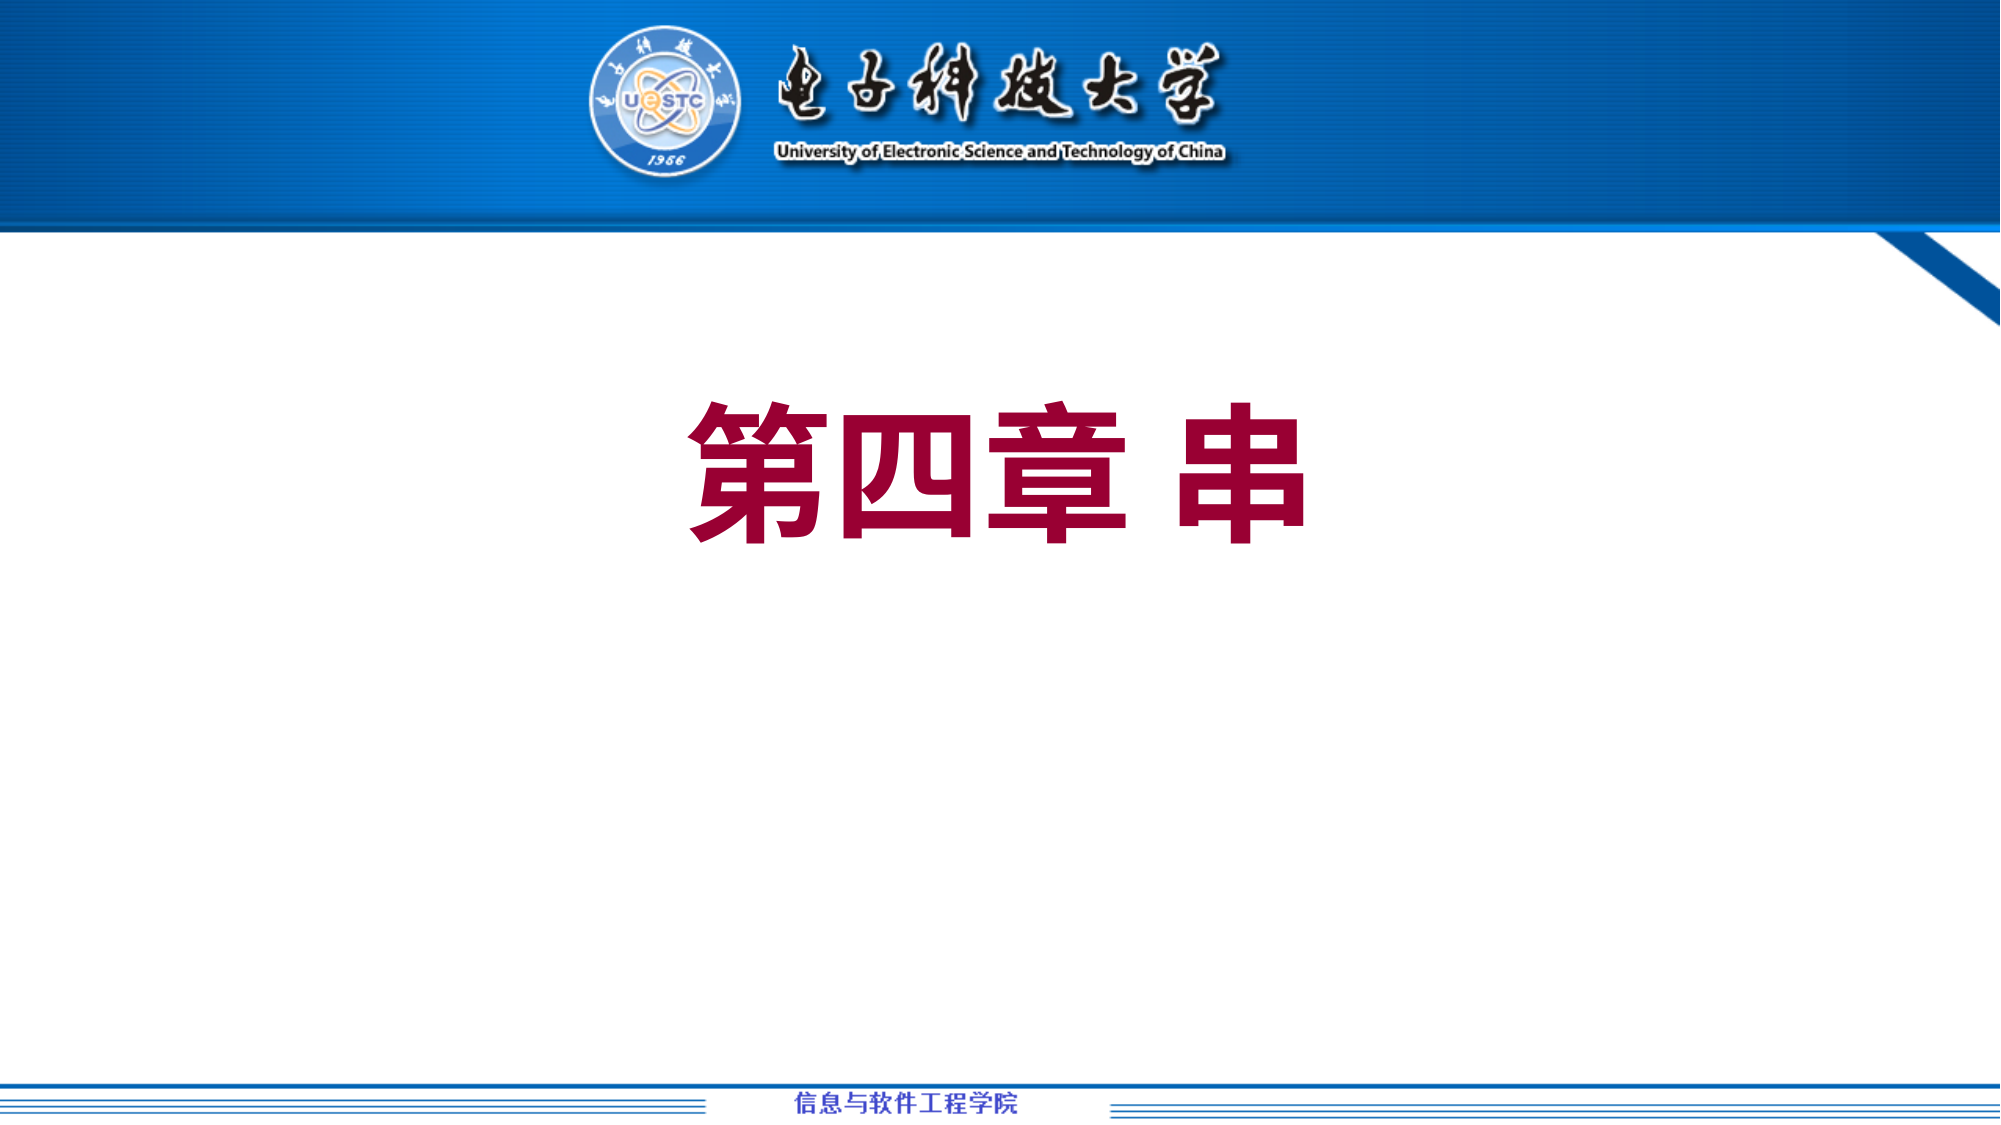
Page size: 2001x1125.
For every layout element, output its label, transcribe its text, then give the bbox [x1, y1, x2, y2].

title 第四章 串 [150, 349, 1850, 591]
picture [0, 0, 2000, 1125]
